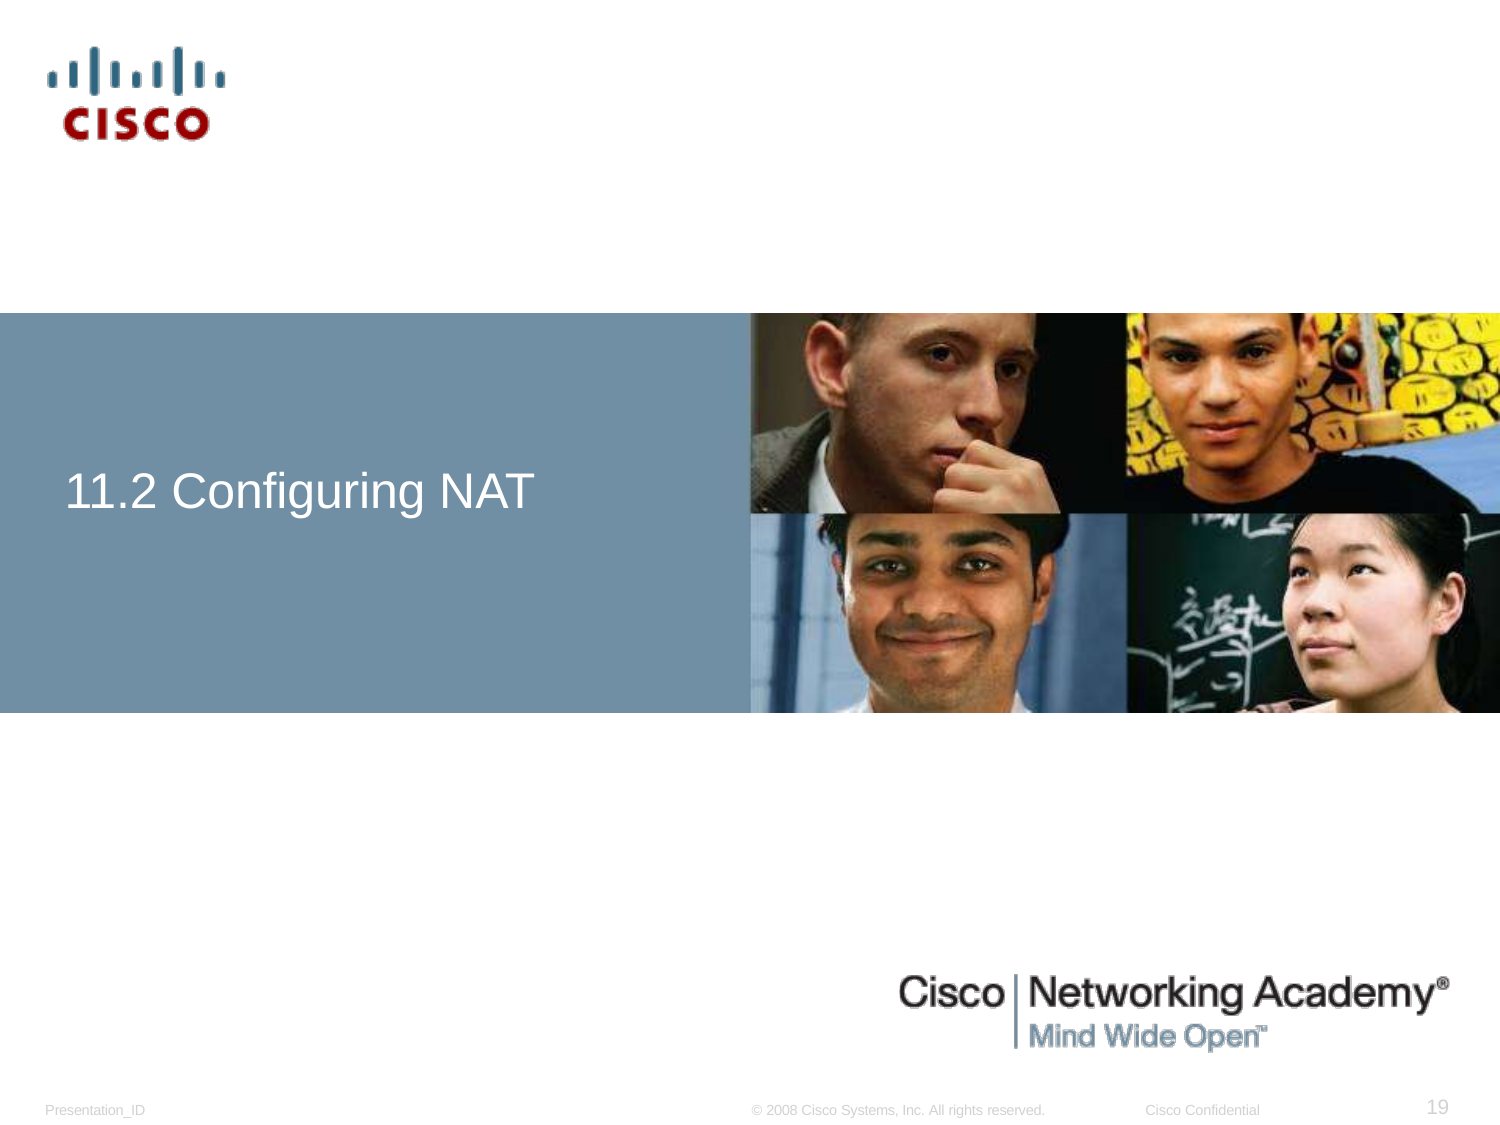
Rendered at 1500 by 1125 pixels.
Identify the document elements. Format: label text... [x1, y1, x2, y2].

footer Presentation_ID [43, 1100, 151, 1125]
slide_number 10 [1422, 1093, 1454, 1125]
text_box [0, 313, 1500, 713]
text_box [40, 19, 233, 168]
text_box Cisco Confidential [1143, 1100, 1264, 1119]
text_box [899, 974, 1450, 1053]
title 11.2 Configuring NAT [62, 456, 548, 647]
slide_number © 2008 Cisco Systems, Inc. All rights reserved. [749, 1100, 1058, 1125]
